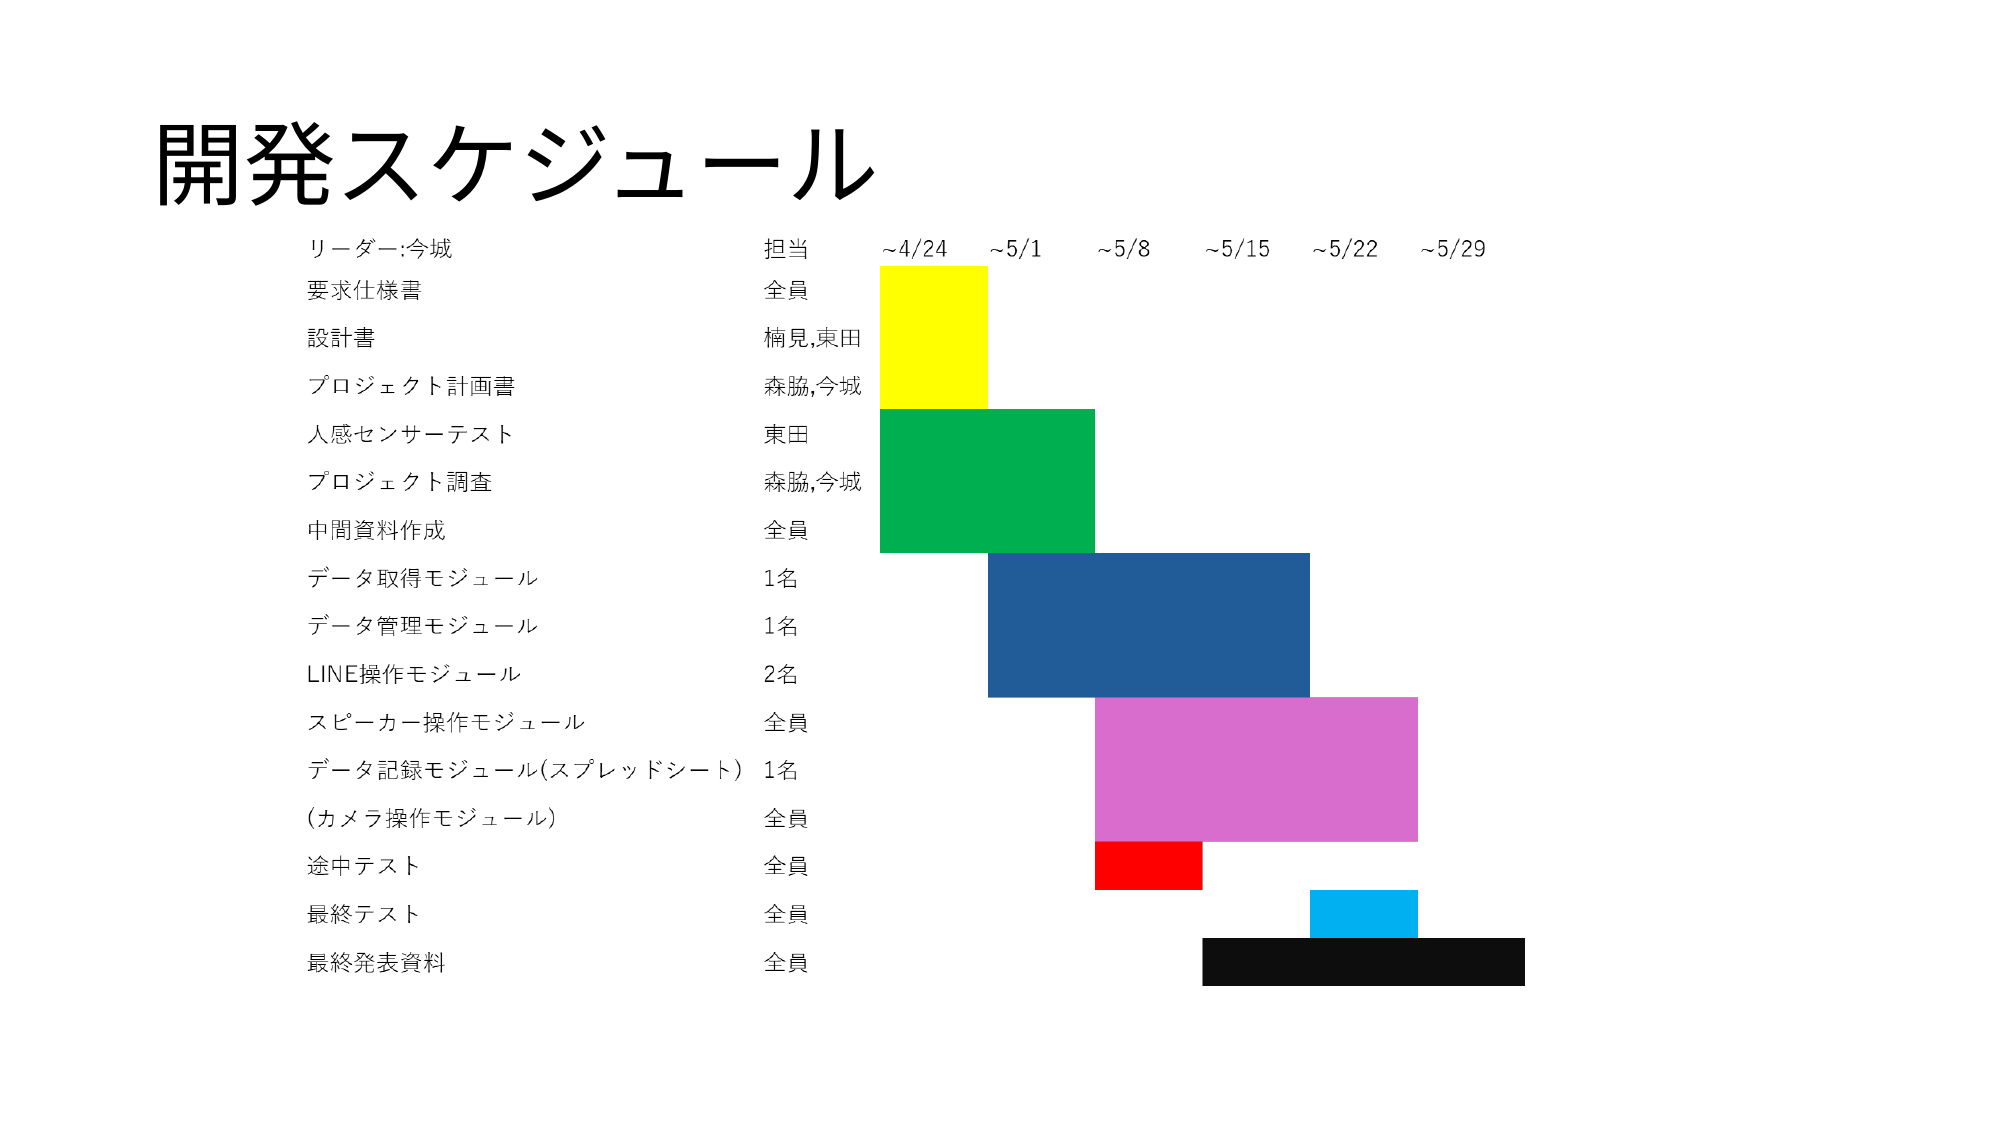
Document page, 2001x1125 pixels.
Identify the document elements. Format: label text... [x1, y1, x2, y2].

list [304, 227, 1525, 990]
title 開発スケジュール [137, 59, 1863, 278]
